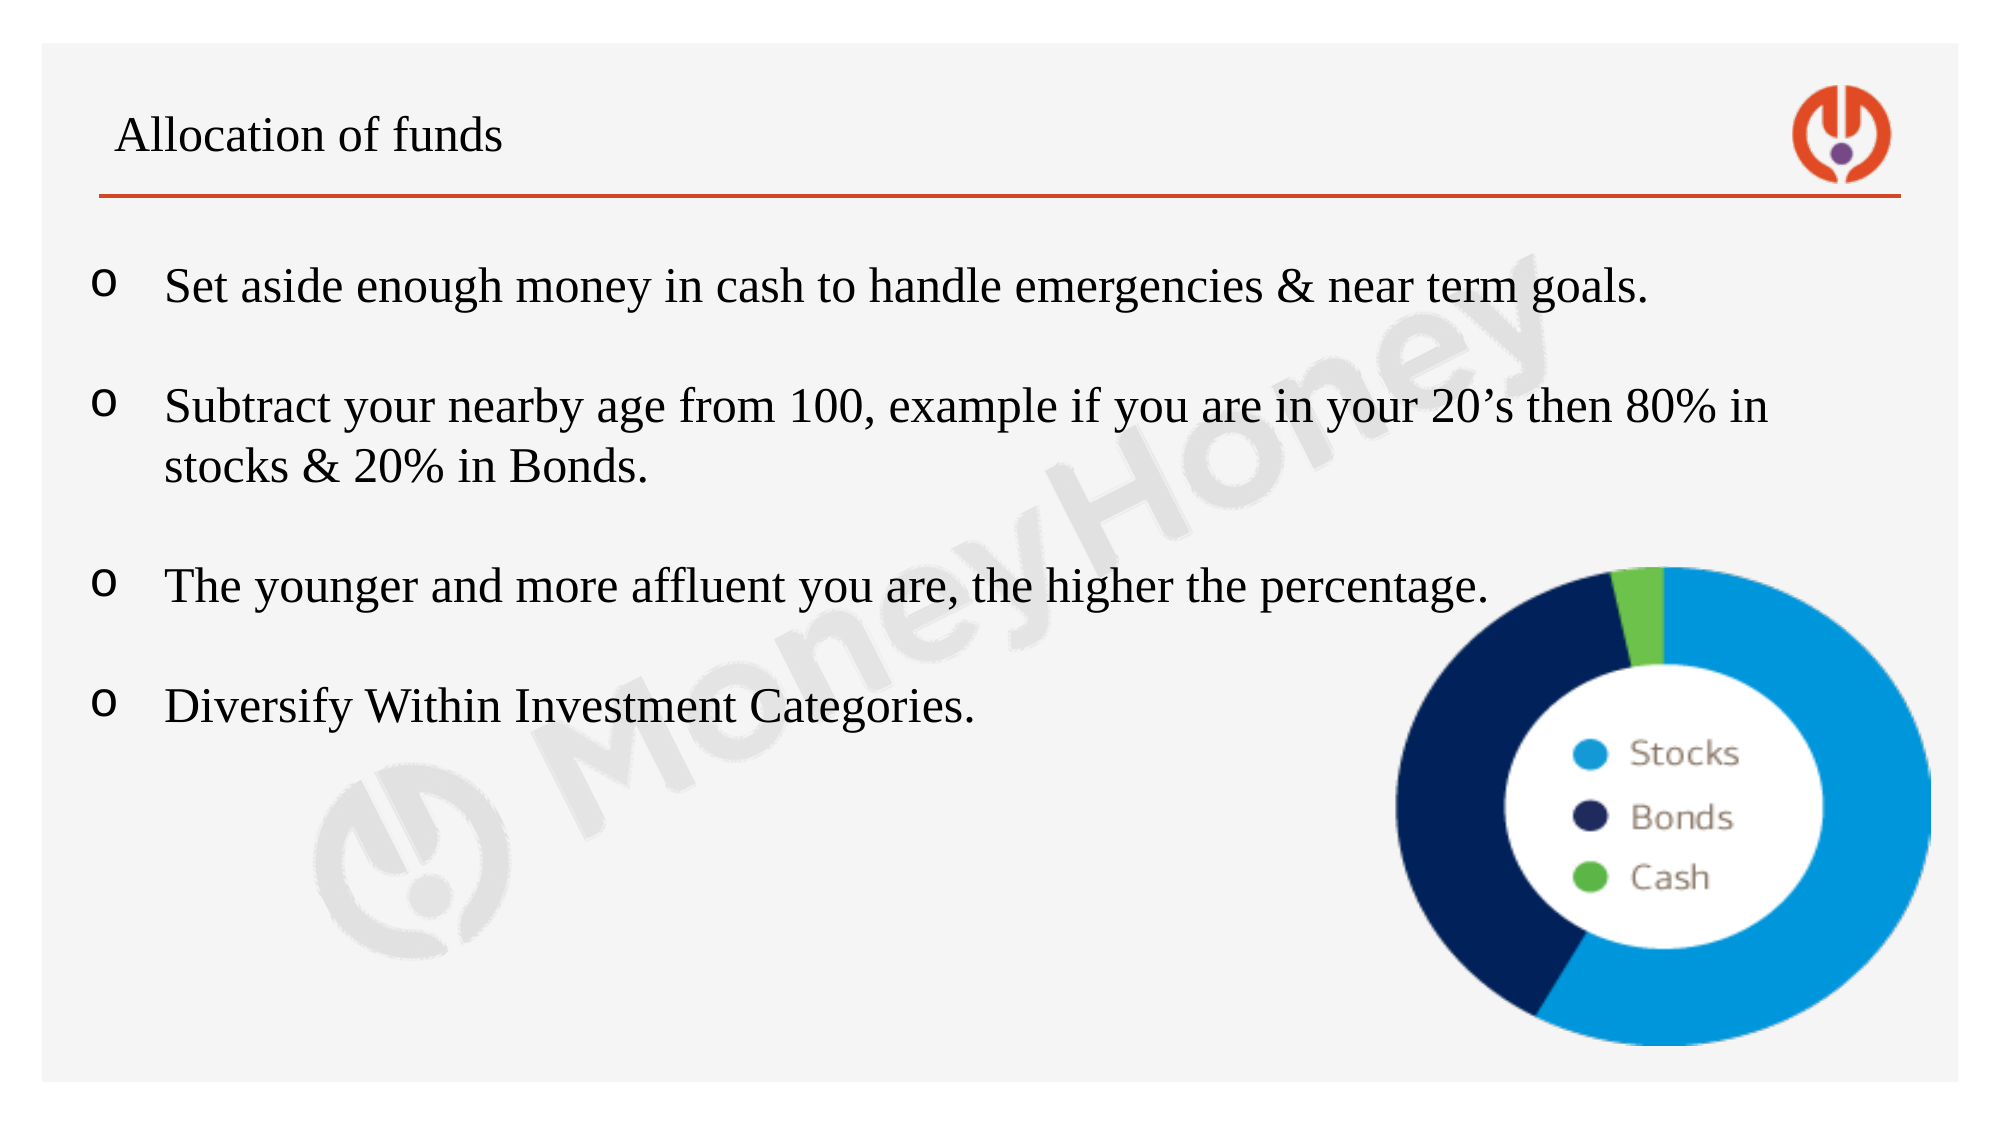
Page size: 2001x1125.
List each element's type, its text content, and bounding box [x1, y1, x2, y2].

text_box Set aside enough money in cash to handle emergencies & near term goals. Subtract your nearby age from 100, example if you are in your 20’s then 80% in stocks & 20% in Bonds. The younger and more affluent you are, the higher the percentage. Diversify Within Investment Categories. [74, 245, 1877, 801]
title Allocation of funds [99, 73, 1901, 197]
picture [1394, 566, 1931, 1046]
picture [1686, 834, 1931, 1046]
